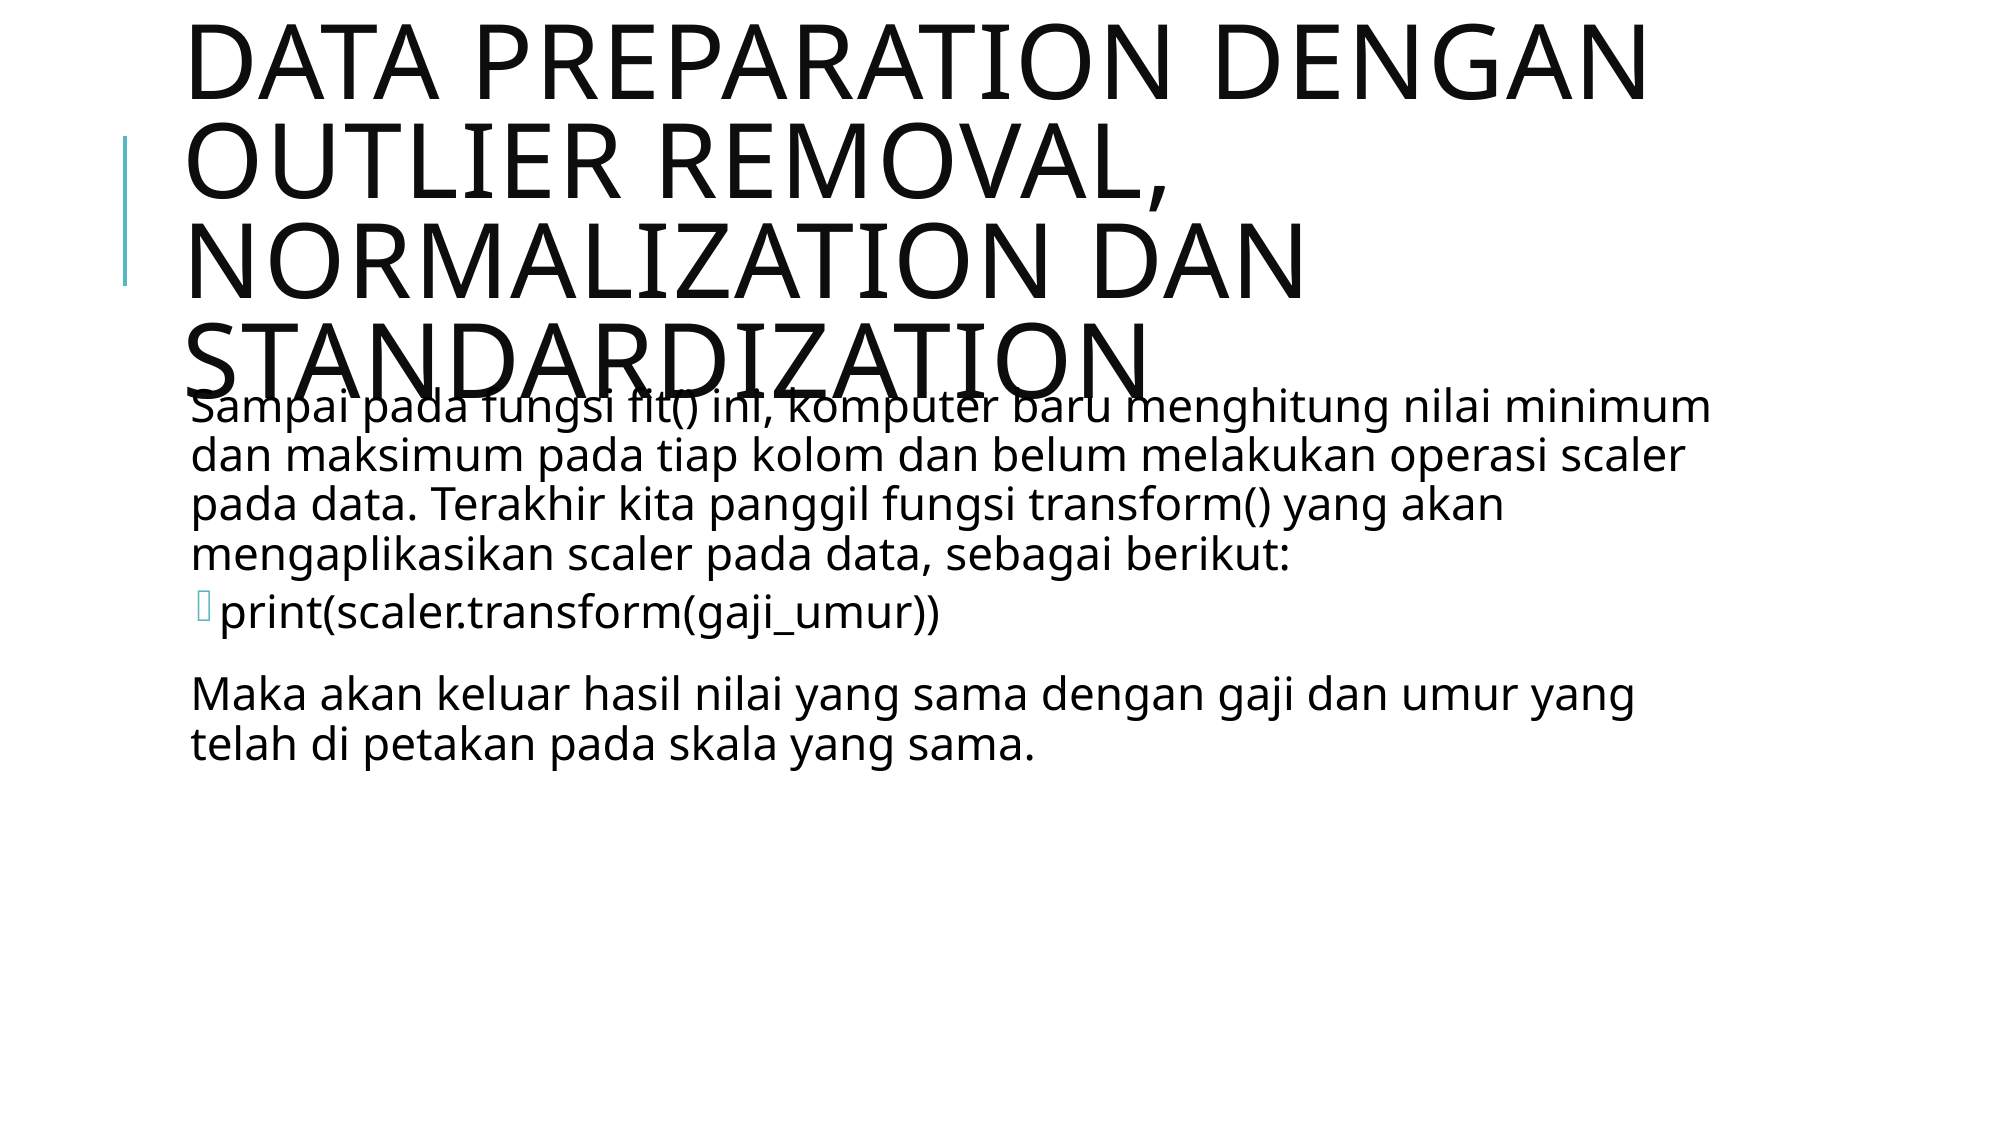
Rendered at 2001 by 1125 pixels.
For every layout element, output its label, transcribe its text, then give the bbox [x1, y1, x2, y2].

title Data Preparation dengan Outlier Removal, Normalization dan Standardization [168, 96, 1763, 342]
list Sampai pada fungsi fit() ini, komputer baru menghitung nilai minimum dan maksimum pada tiap kolom dan belum melakukan operasi scaler pada data. Terakhir kita panggil fungsi transform() yang akan mengaplikasikan scaler pada data, sebagai berikut: print(scaler.transform(gaji_umur)) Maka akan keluar hasil nilai yang sama dengan gaji dan umur yang telah di petakan pada skala yang sama. [168, 375, 1763, 1035]
